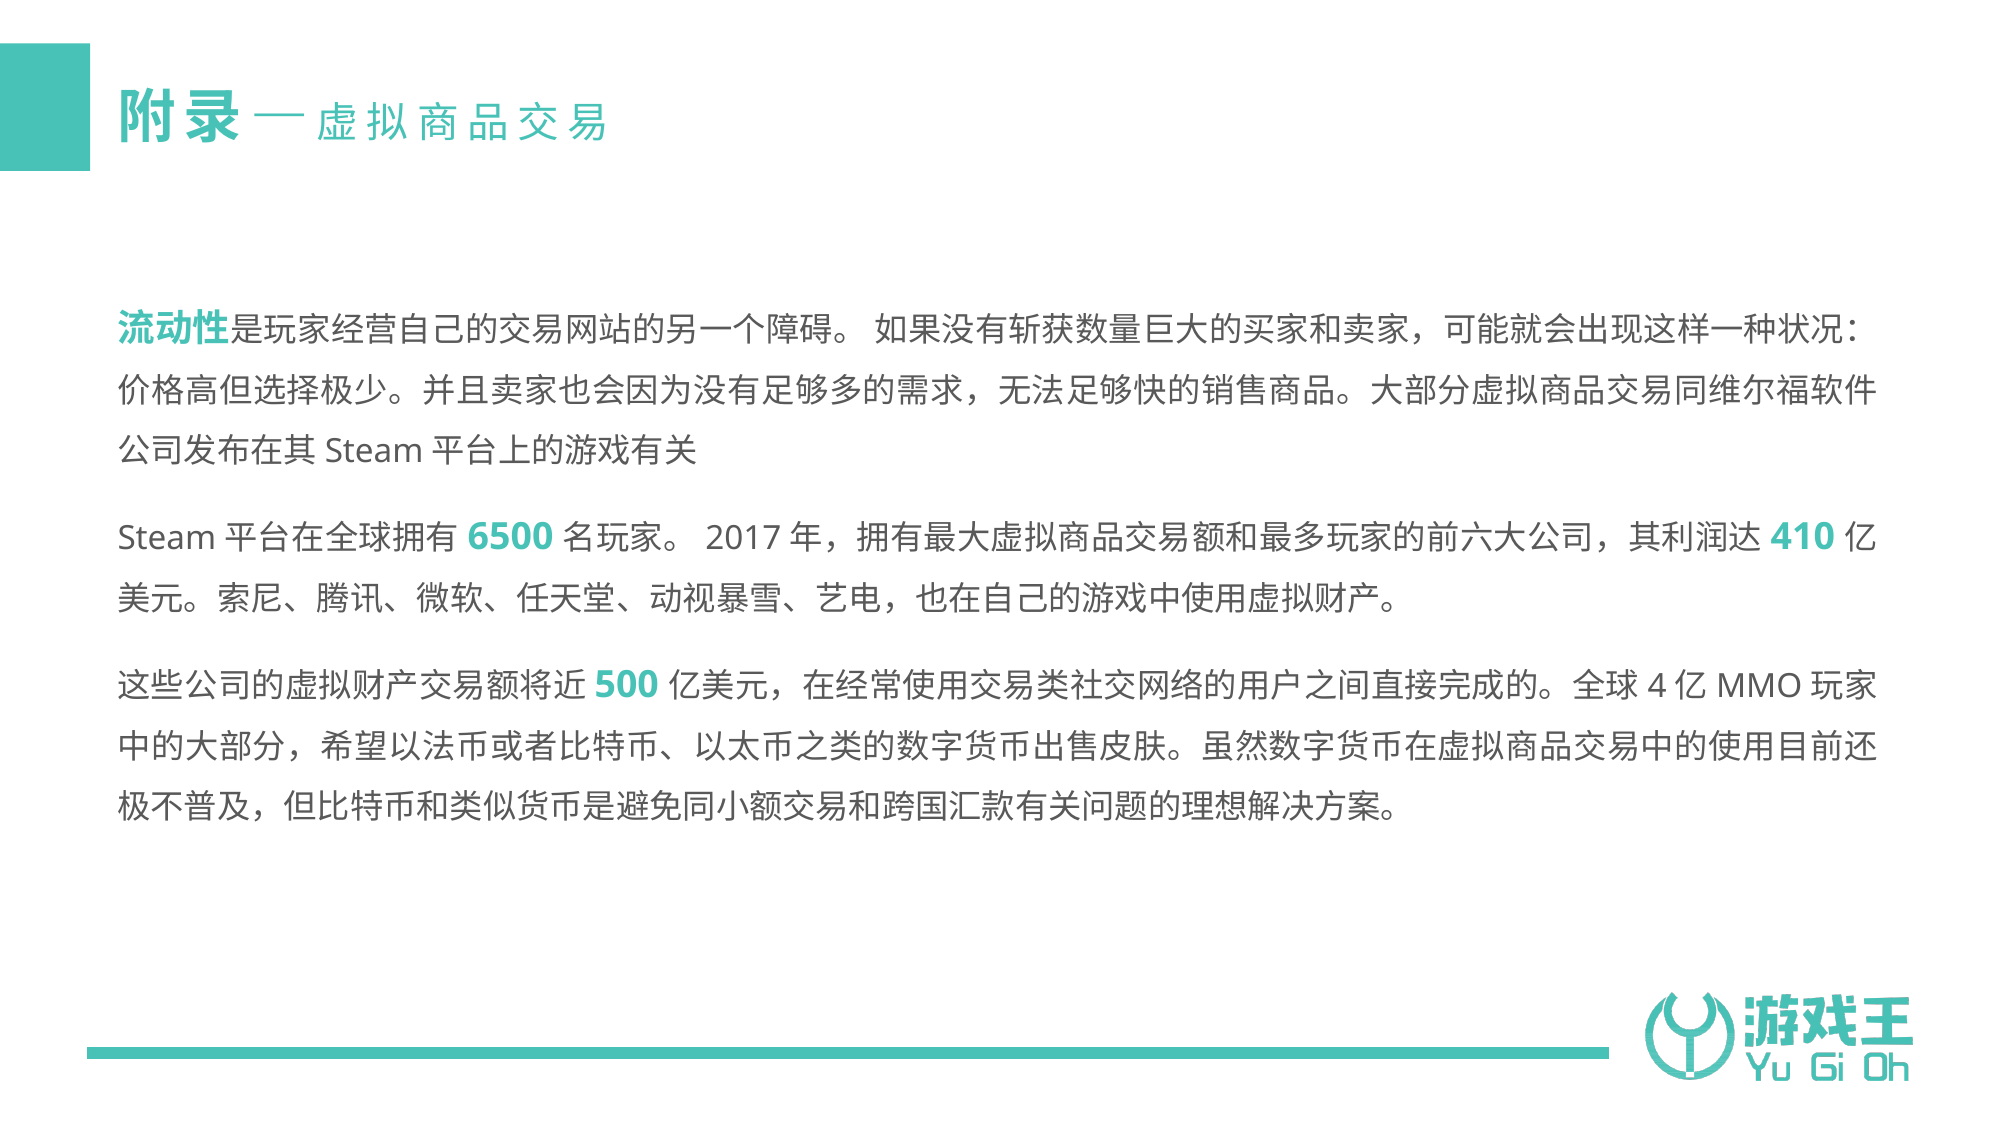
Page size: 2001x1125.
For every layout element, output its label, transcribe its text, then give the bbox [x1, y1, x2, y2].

text_box 流动性是玩家经营自己的交易网站的另一个障碍。 如果没有斩获数量巨大的买家和卖家，可能就会出现这样一种状况：价格高但选择极少。并且卖家也会因为没有足够多的需求，无法足够快的销售商品。大部分虚拟商品交易同维尔福软件公司发布在其Steam平台上的游戏有关 Steam平台在全球拥有6500名玩家。2017年，拥有最大虚拟商品交易额和最多玩家的前六大公司，其利润达410亿美元。索尼、腾讯、微软、任天堂、动视暴雪、艺电，也在自己的游戏中使用虚拟财产。 这些公司的虚拟财产交易额将近500亿美元，在经常使用交易类社交网络的用户之间直接完成的。全球4亿MMO玩家中的大部分，希望以法币或者比特币、以太币之类的数字货币出售皮肤。虽然数字货币在虚拟商品交易中的使用目前还极不普及，但比特币和类似货币是避免同小额交易和跨国汇款有关问题的理想解决方案。 [102, 274, 1893, 833]
text_box [0, 42, 91, 172]
picture [1645, 992, 1913, 1081]
text_box 附录—虚拟商品交易 [102, 72, 1396, 157]
